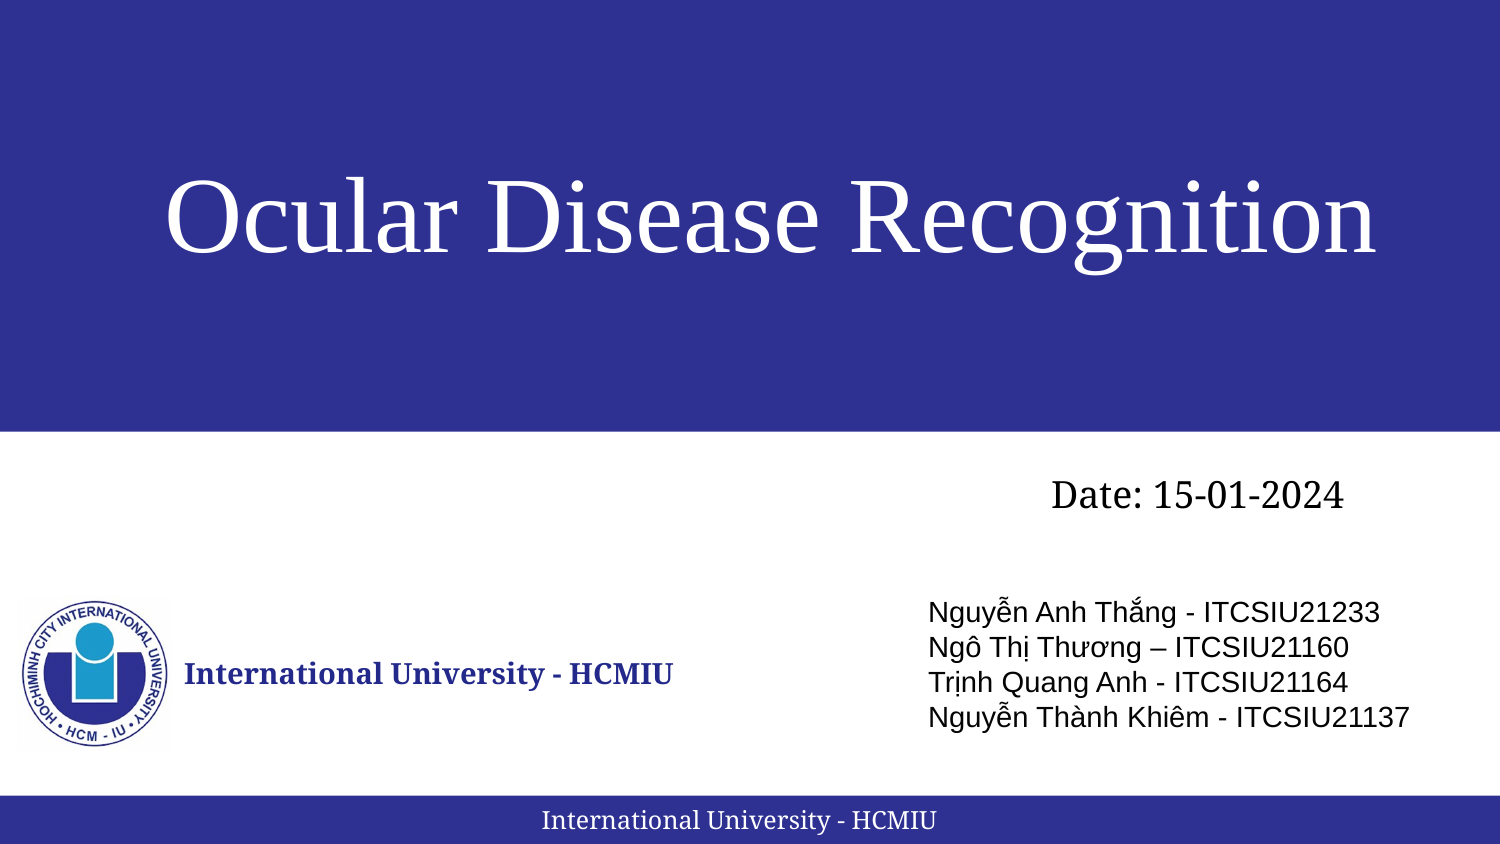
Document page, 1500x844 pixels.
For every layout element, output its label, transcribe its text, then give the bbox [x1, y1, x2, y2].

text_box Date: 15-01-2024 [1039, 465, 1423, 522]
picture [17, 596, 172, 751]
text_box International University - HCMIU [370, 798, 1110, 844]
subtitle Nguyễn Anh Thắng - ITCSIU21233 Ngô Thị Thương – ITCSIU21160 Trịnh Quang Anh - ITCSIU21164 Nguyễn Thành Khiêm - ITCSIU21137 [917, 587, 1466, 744]
title Ocular Disease Recognition [121, 107, 1422, 281]
